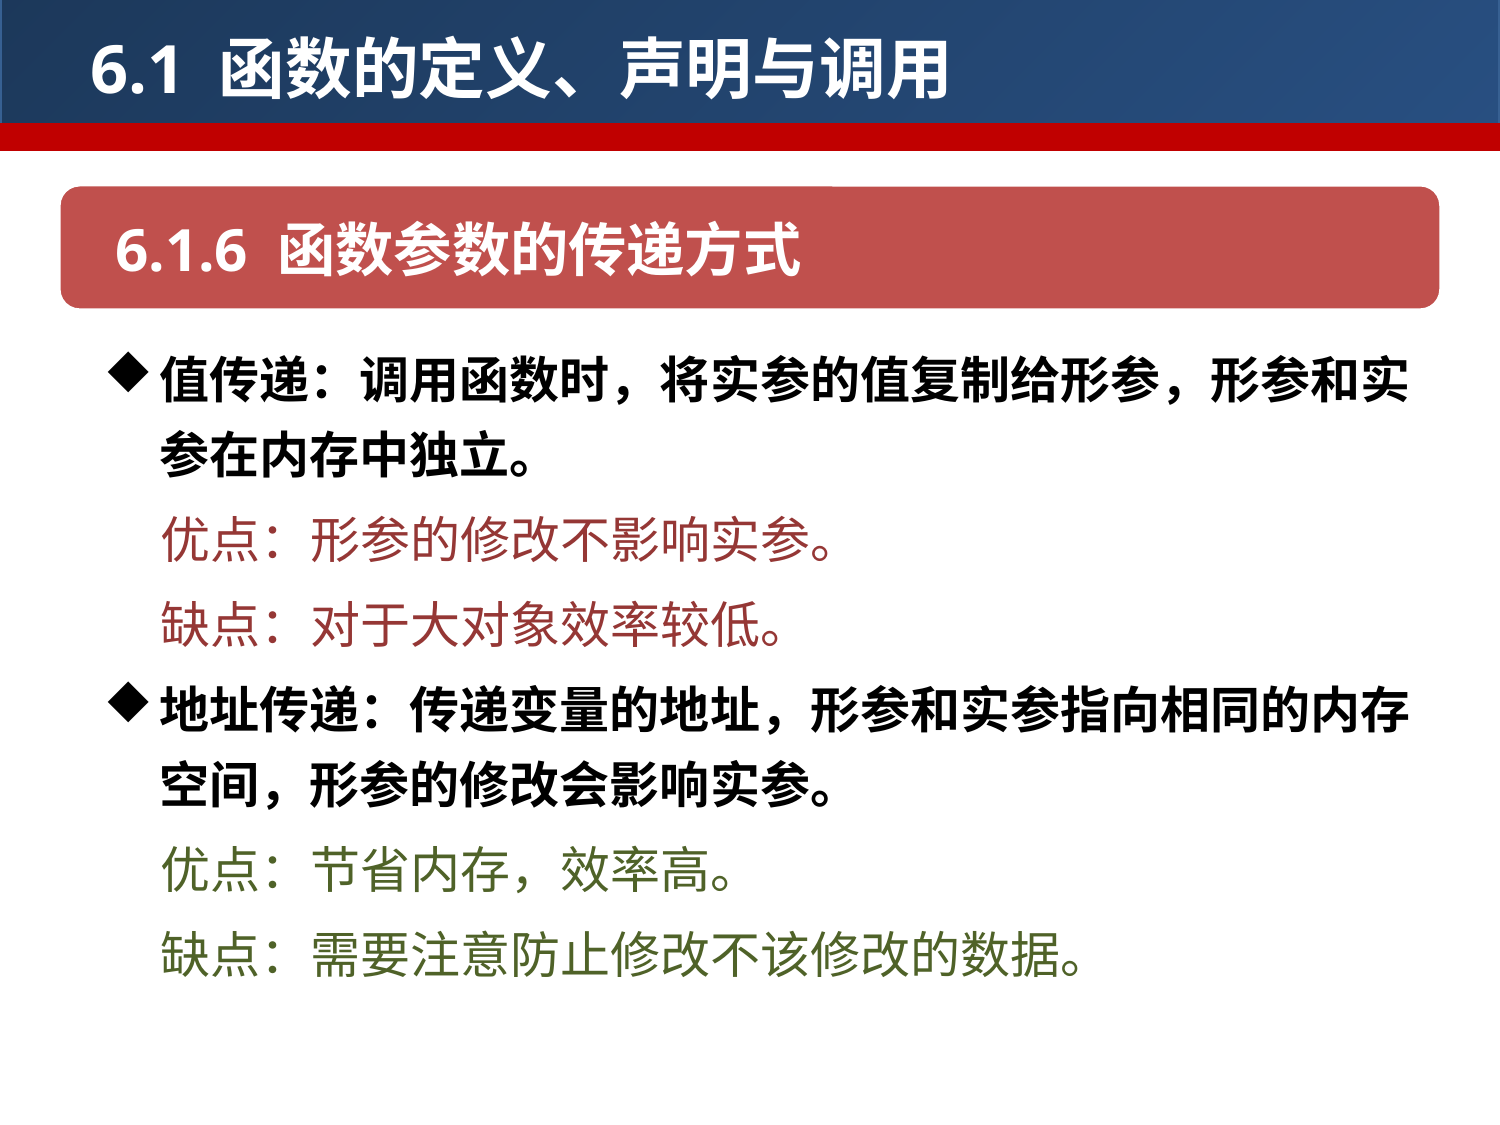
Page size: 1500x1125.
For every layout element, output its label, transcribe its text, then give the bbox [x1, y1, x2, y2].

list 6.1.6 函数参数的传递方式 [100, 205, 1412, 289]
list 值传递：调用函数时，将实参的值复制给形参，形参和实参在内存中独立。 优点：形参的修改不影响实参。 缺点：对于大对象效率较低。 地址传递：传递变量的地址，形参和实参指向相同的内存空间，形参的修改会影响实参。 优点：节省内存，效率高。 缺点：需要注意防止修改不该修改的数据。 [88, 326, 1448, 1024]
list 6.1 函数的定义、声明与调用 [74, 18, 1459, 109]
